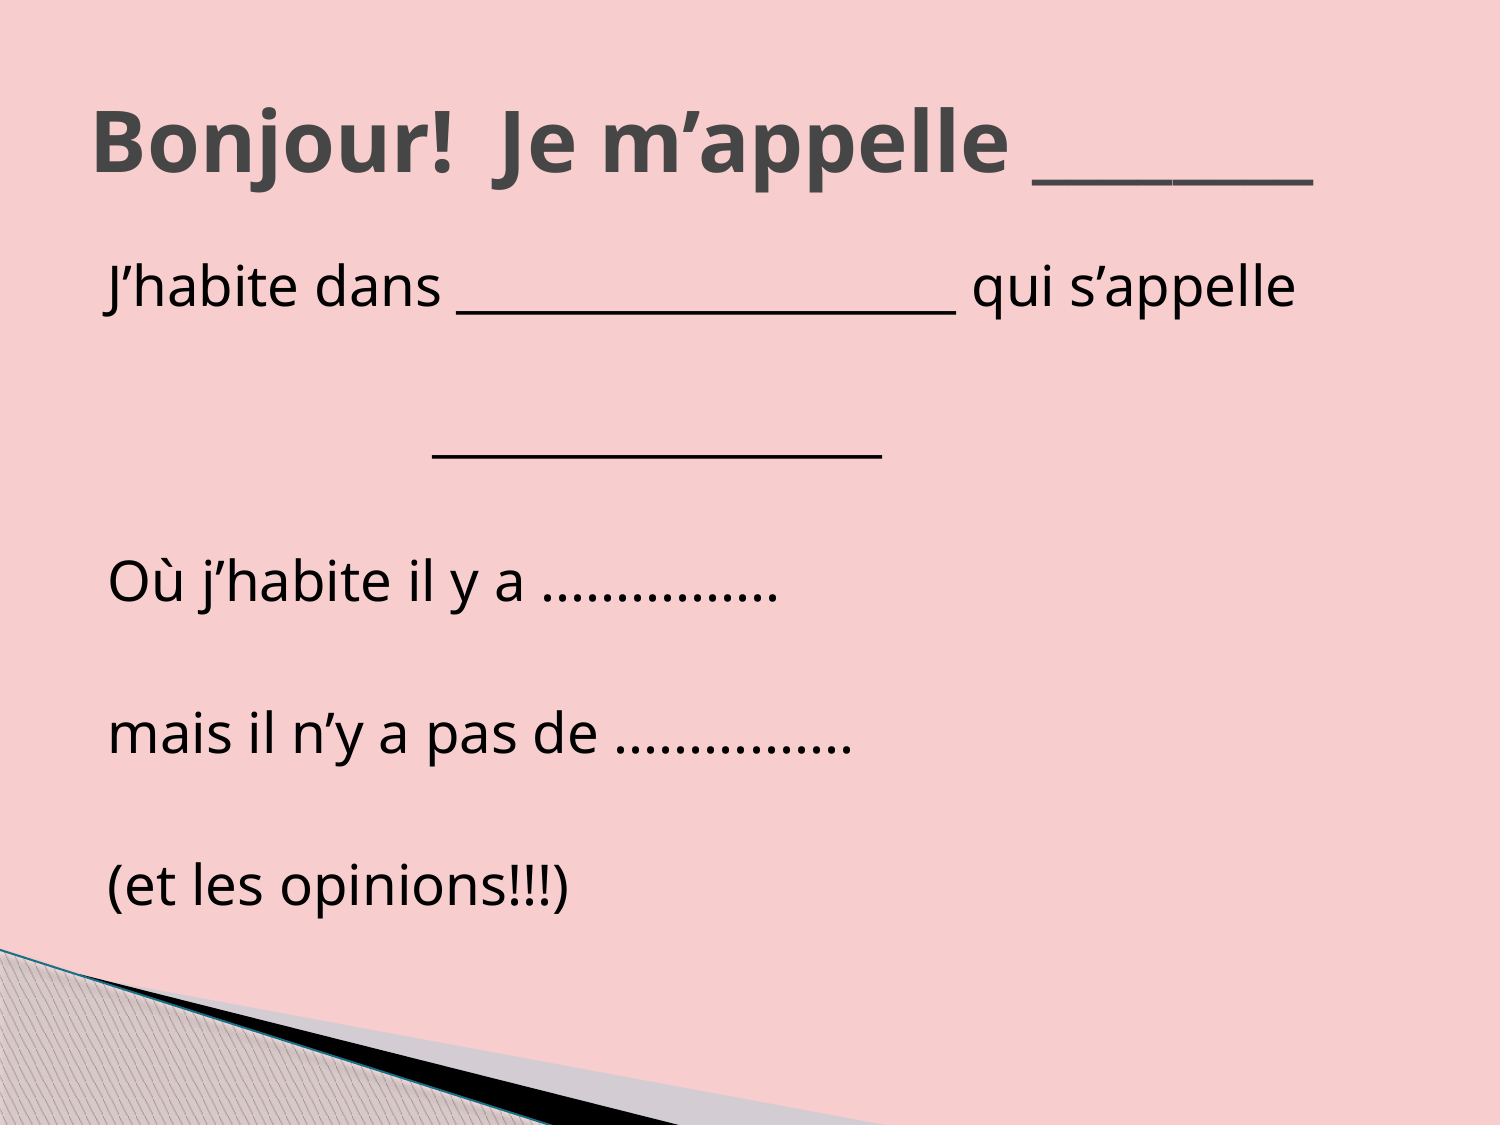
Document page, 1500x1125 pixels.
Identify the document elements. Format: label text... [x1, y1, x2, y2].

list J’habite dans ____________________ qui s’appelle __________________ Où j’habite il y a ................ mais il n’y a pas de ................ (et les opinions!!!) [75, 243, 1425, 986]
title Bonjour! Je m’appelle ________ [75, 45, 1425, 233]
